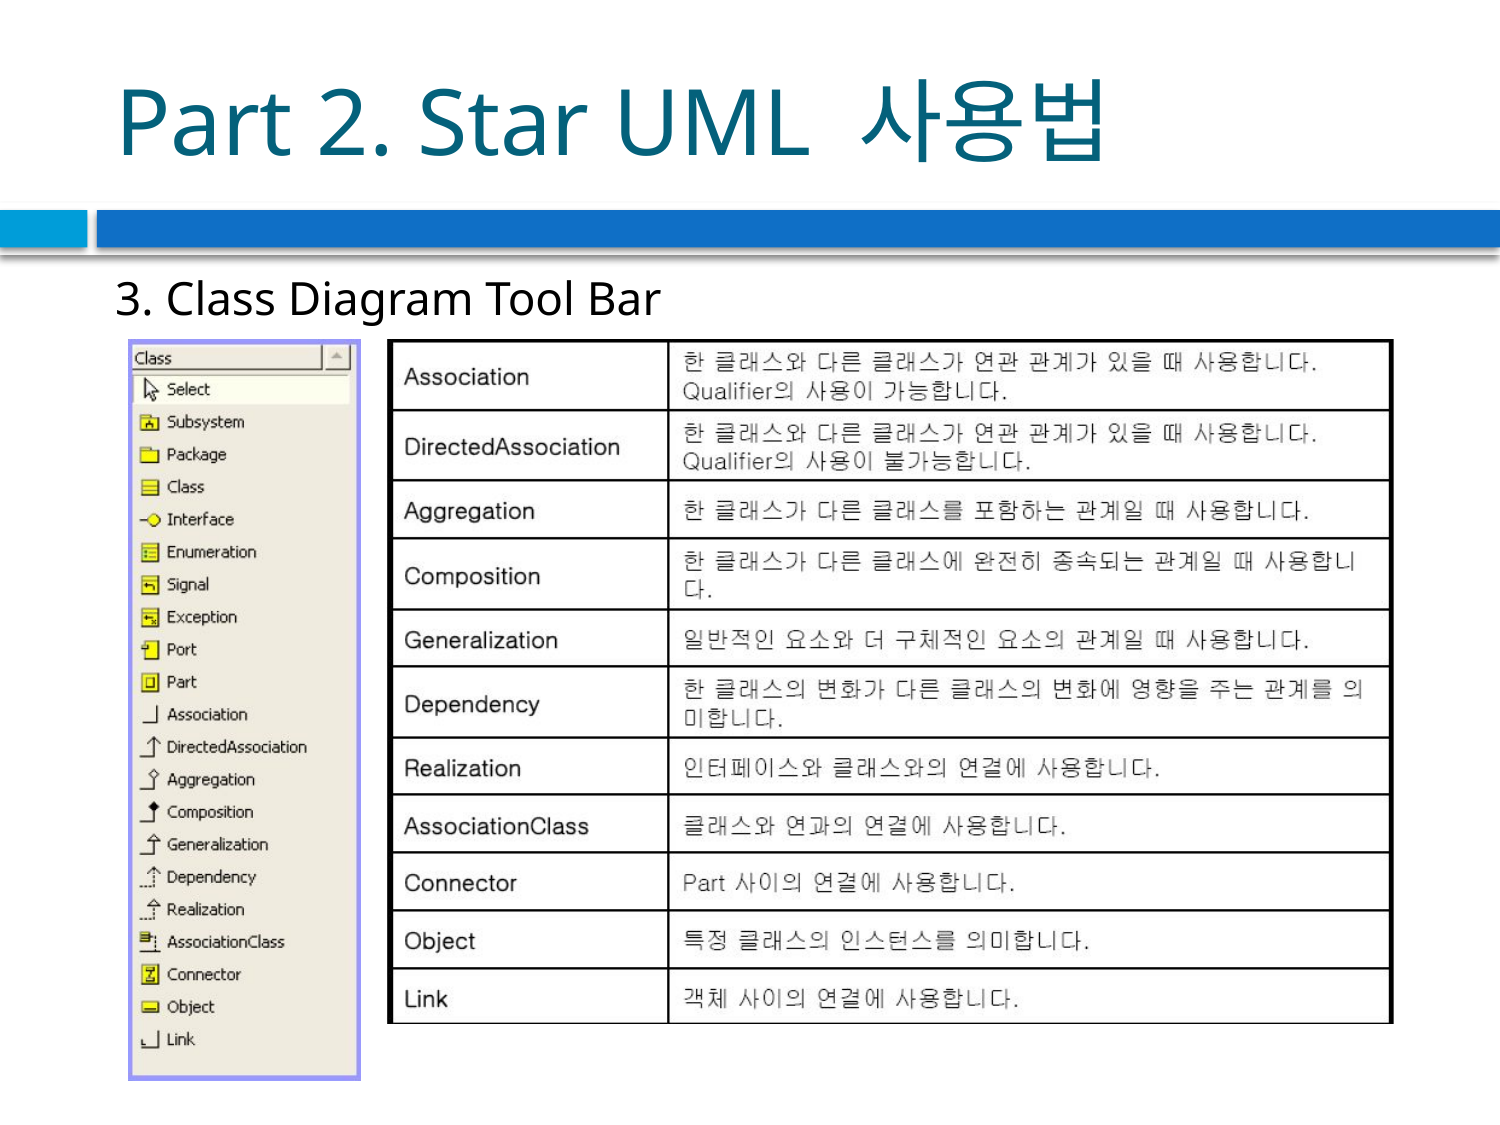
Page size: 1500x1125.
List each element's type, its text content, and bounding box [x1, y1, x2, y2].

title Part 2. Star UML 사용법 [100, 37, 1438, 200]
picture [386, 339, 1395, 1024]
list 3. Class Diagram Tool Bar [100, 262, 1438, 1000]
picture [128, 339, 361, 1081]
